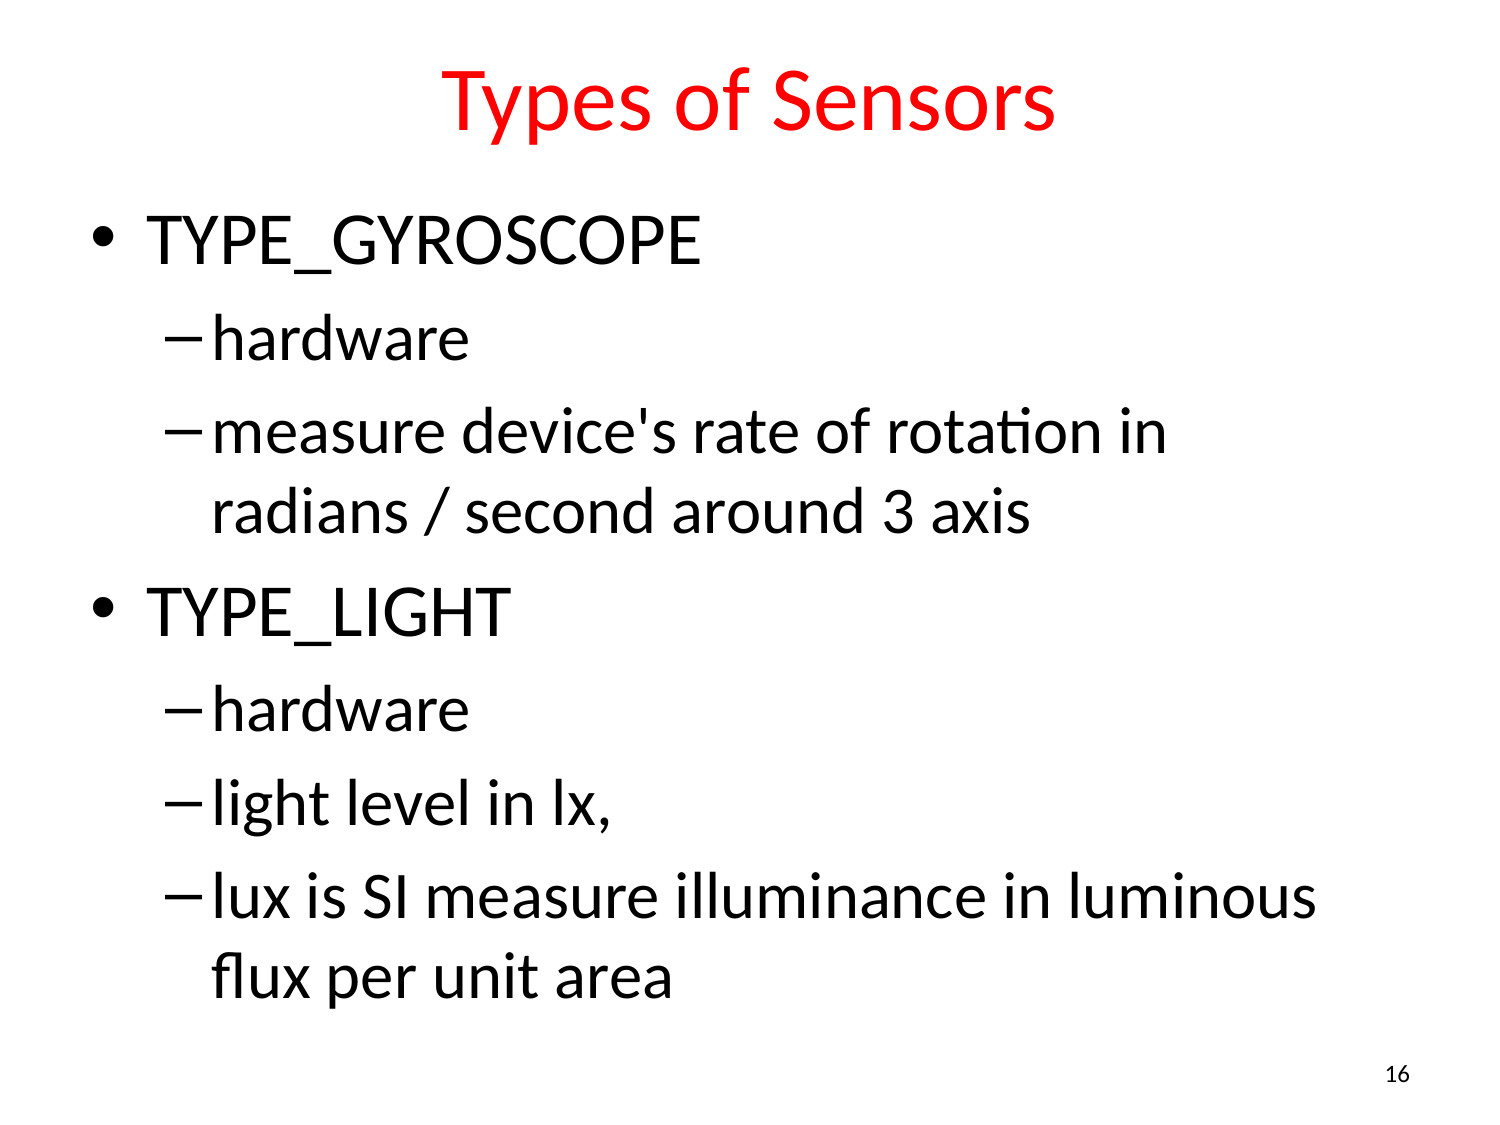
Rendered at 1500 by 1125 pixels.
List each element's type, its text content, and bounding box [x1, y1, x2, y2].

list TYPE_GYROSCOPE hardware measure device's rate of rotation in radians / second around 3 axis TYPE_LIGHT hardware light level in lx, lux is SI measure illuminance in luminous flux per unit area [75, 182, 1425, 1038]
slide_number 16 [1074, 1042, 1425, 1103]
title Types of Sensors [75, 0, 1425, 182]
